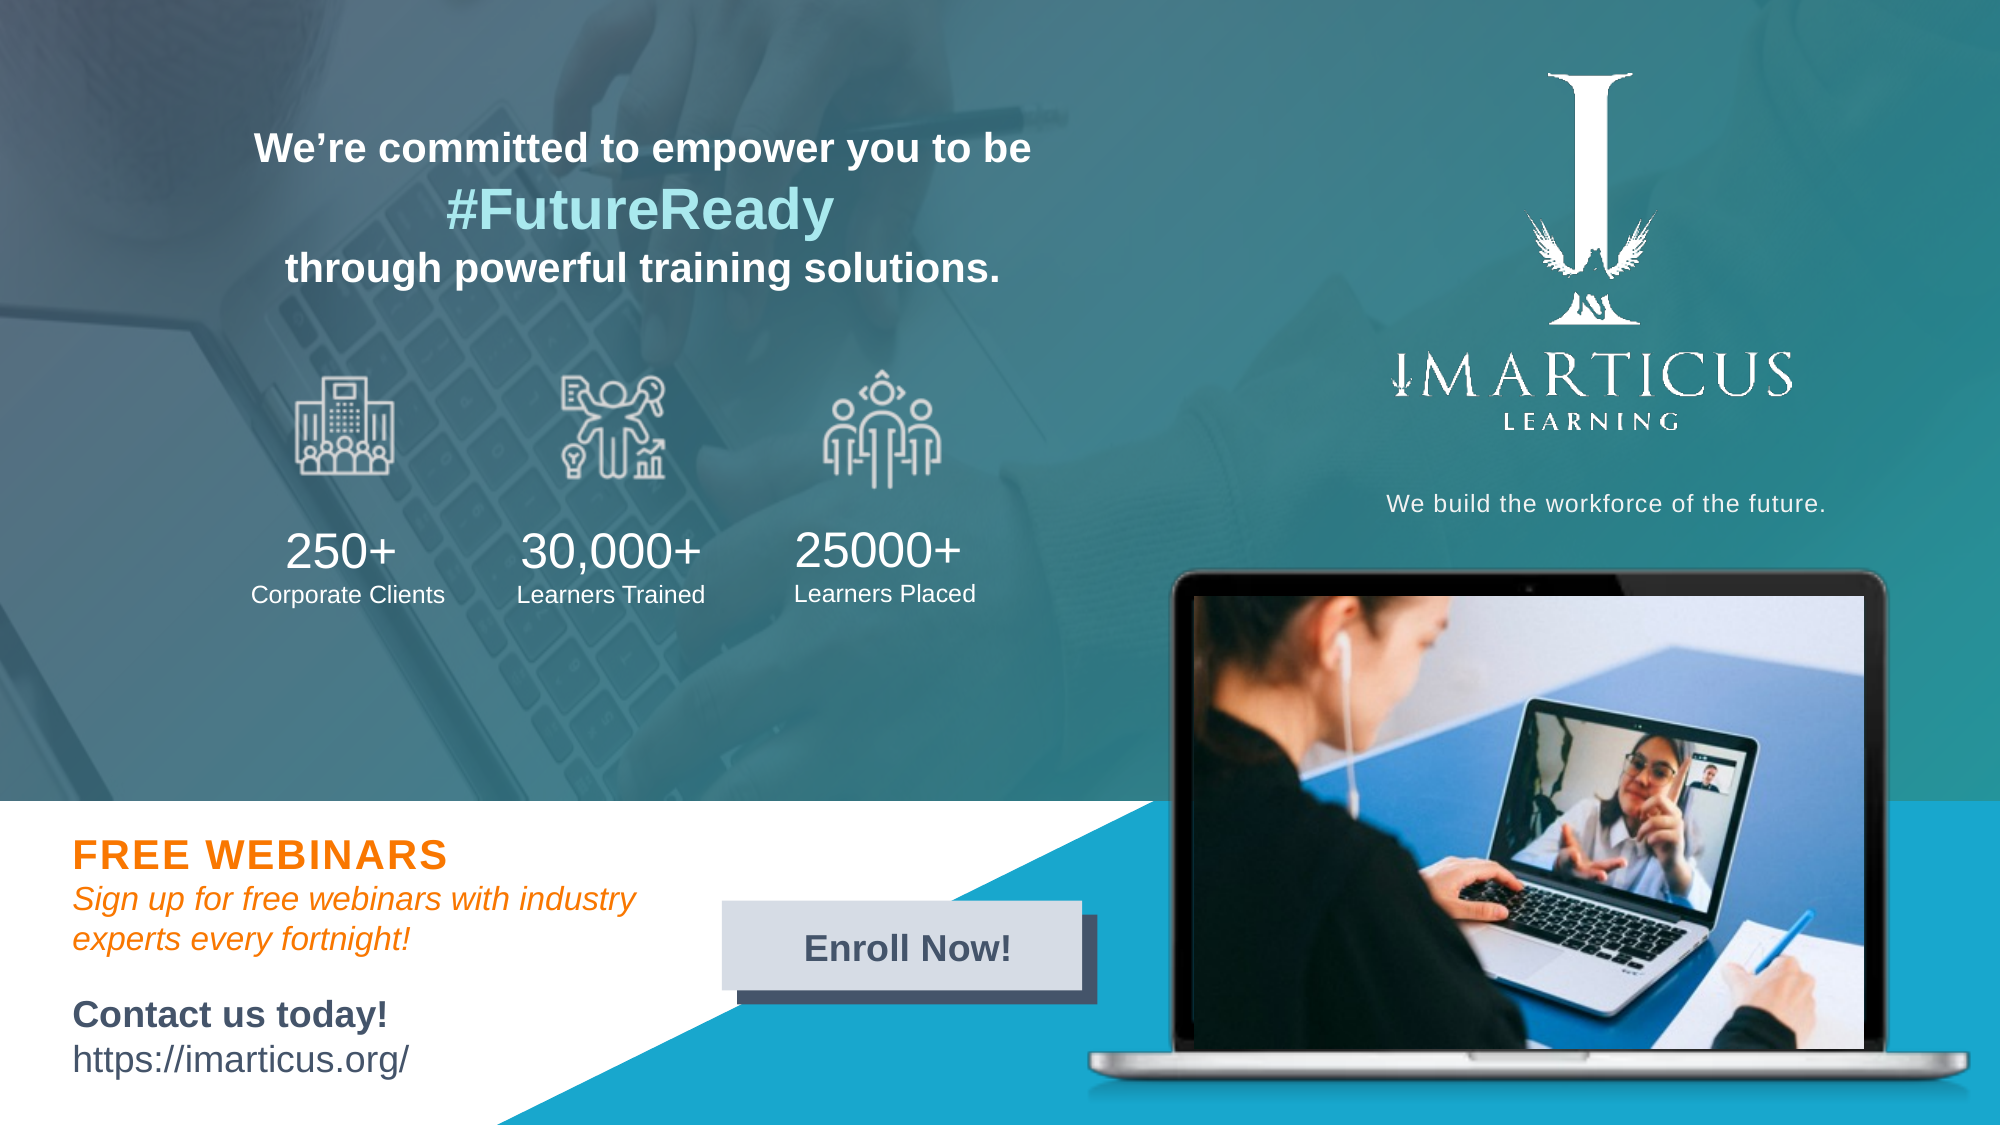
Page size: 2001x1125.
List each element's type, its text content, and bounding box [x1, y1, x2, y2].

picture [0, 0, 2000, 801]
text_box Contact us today! https://imarticus.org/ [57, 982, 515, 1088]
text_box FREE WEBINARS Sign up for free webinars with industry experts every fortnight! [57, 820, 698, 965]
text_box [721, 900, 1069, 992]
text_box Enroll Now! [789, 917, 1028, 977]
text_box [496, 801, 2000, 1125]
text_box [736, 992, 1069, 1005]
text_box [1069, 552, 1991, 1108]
